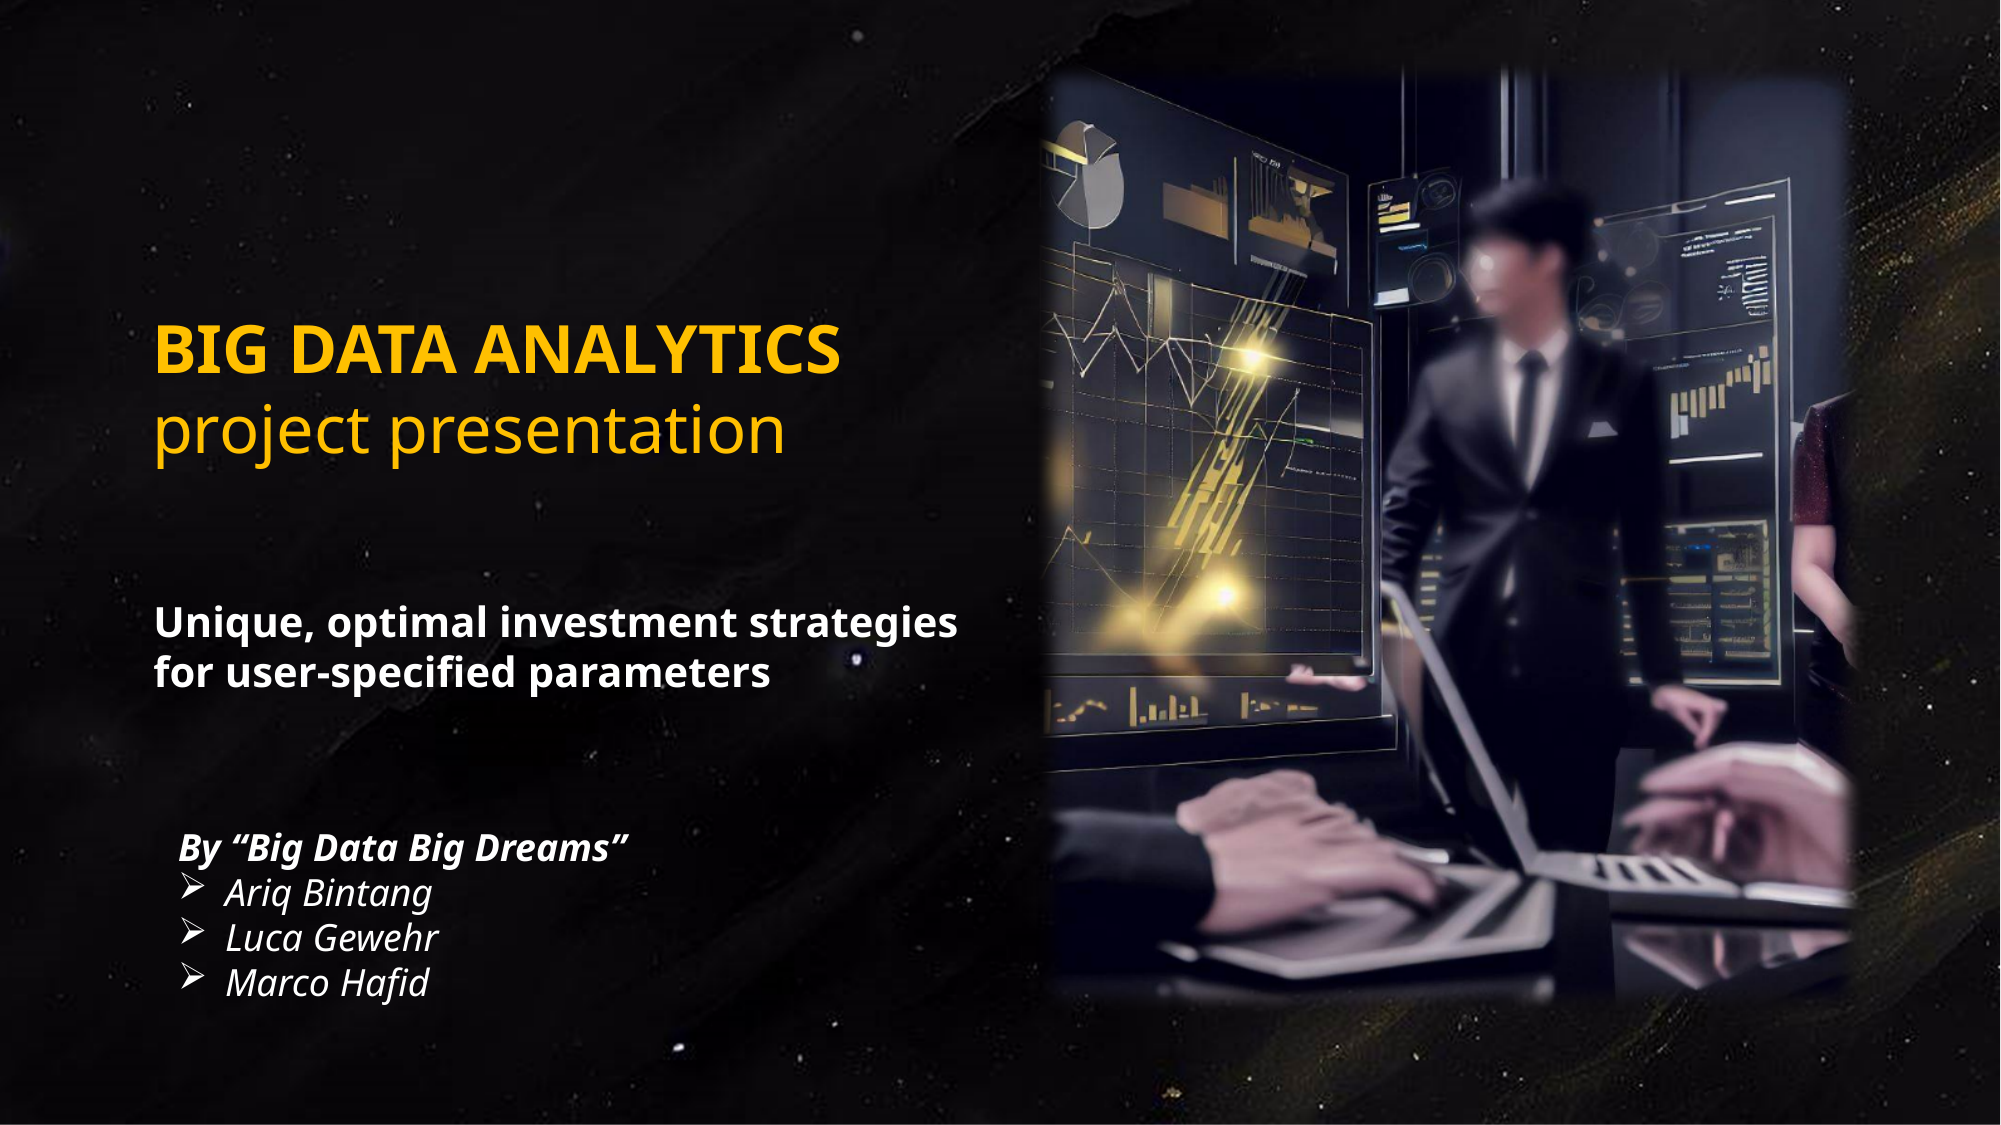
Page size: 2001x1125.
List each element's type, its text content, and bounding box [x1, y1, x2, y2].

text_box By “Big Data Big Dreams” Ariq Bintang Luca Gewehr Marco Hafid [163, 816, 642, 1011]
text_box Unique, optimal investment strategies for user-specified parameters [138, 588, 1035, 703]
picture [0, 0, 2001, 1125]
text_box BIG DATA ANALYTICS project presentation [137, 299, 965, 475]
